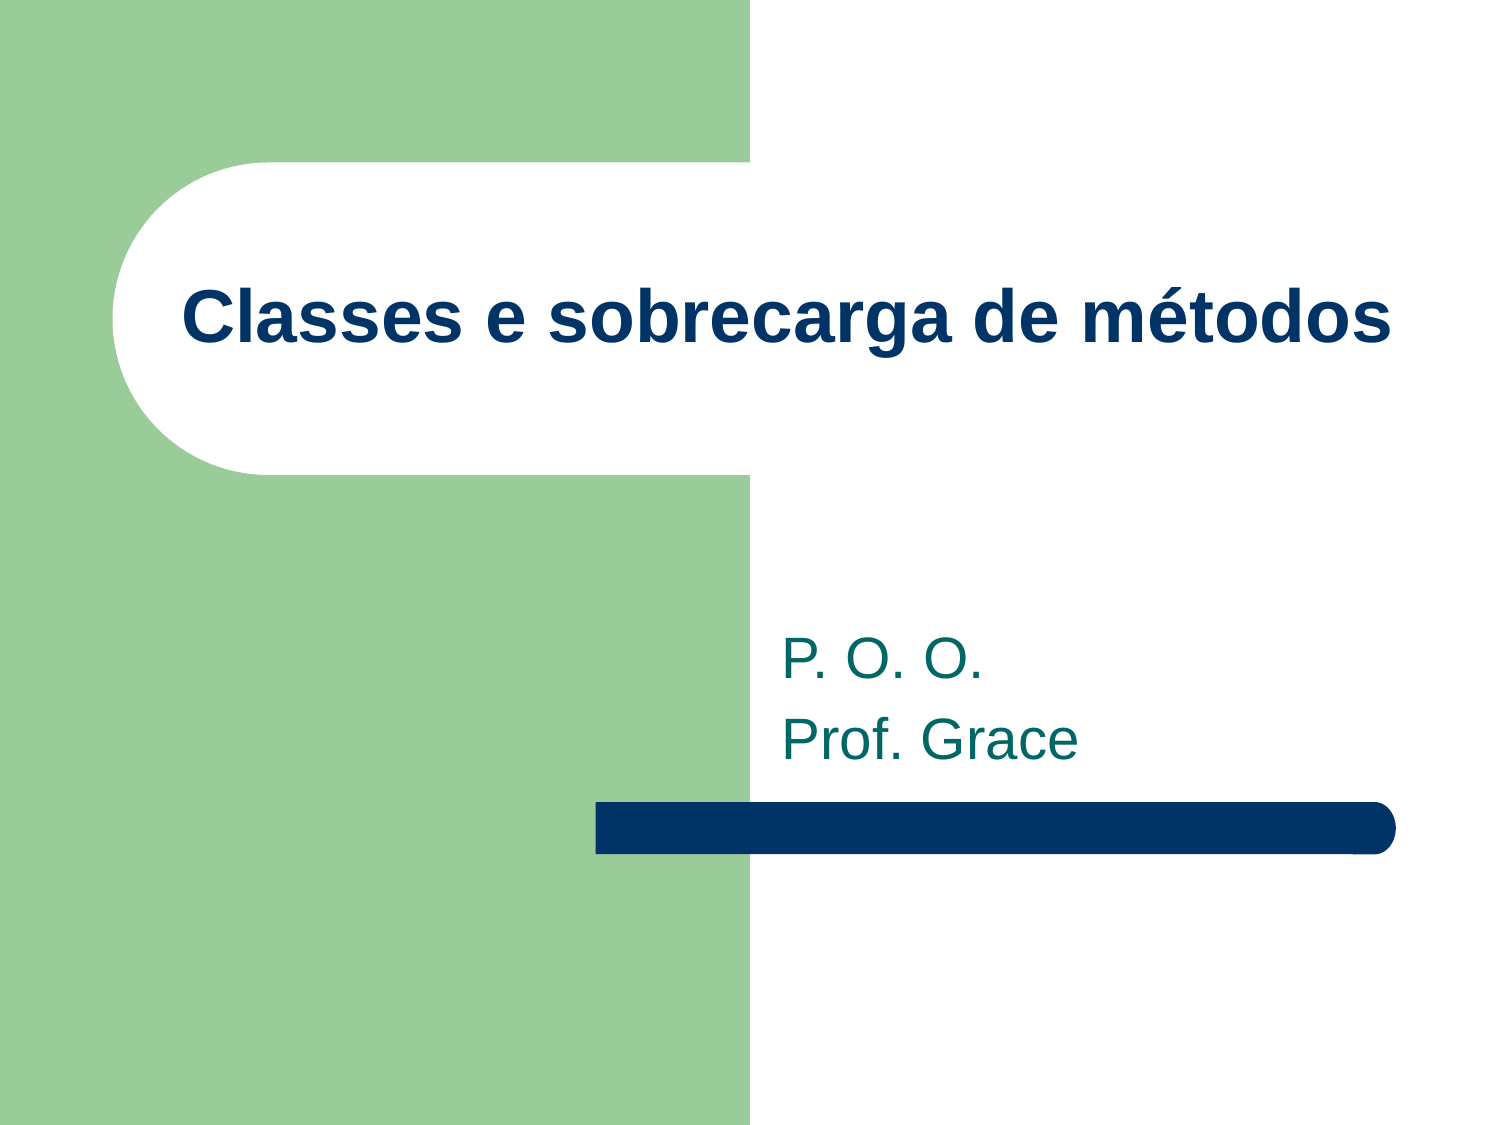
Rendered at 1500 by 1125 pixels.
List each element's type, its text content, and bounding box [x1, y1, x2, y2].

subtitle P. O. O. Prof. Grace [766, 479, 1426, 780]
title Classes e sobrecarga de métodos [112, 162, 1463, 476]
